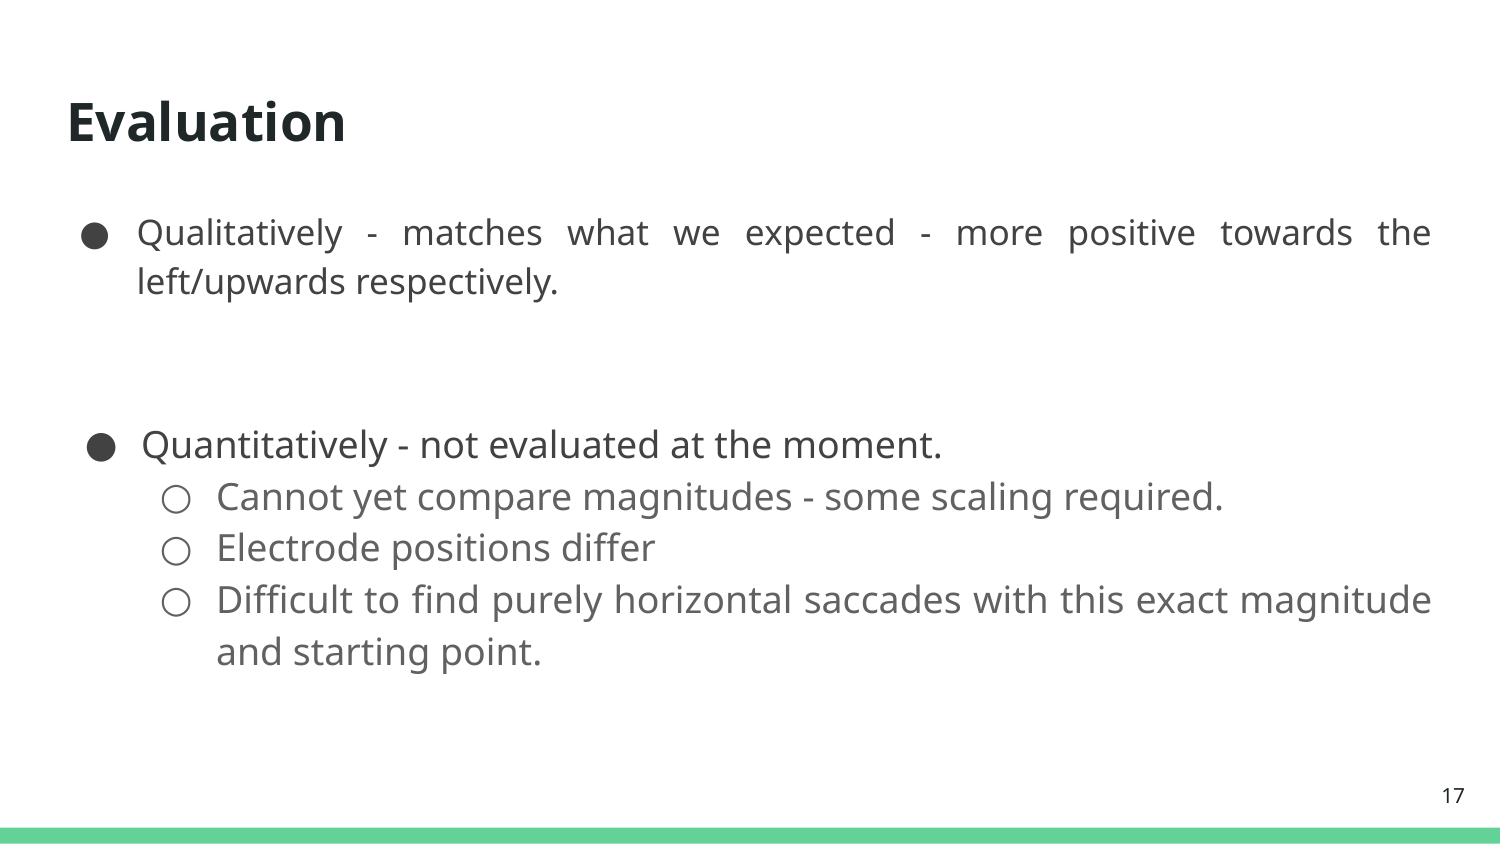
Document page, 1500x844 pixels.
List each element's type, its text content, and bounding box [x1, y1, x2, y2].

list Qualitatively - matches what we expected - more positive towards the left/upwards respectively. [51, 189, 1449, 252]
list Quantitatively - not evaluated at the moment. Cannot yet compare magnitudes - some scaling required. Electrode positions differ Difficult to find purely horizontal saccades with this exact magnitude and starting point. [51, 252, 1449, 816]
slide_number ‹#› [1389, 764, 1480, 830]
title Evaluation [51, 72, 1449, 167]
